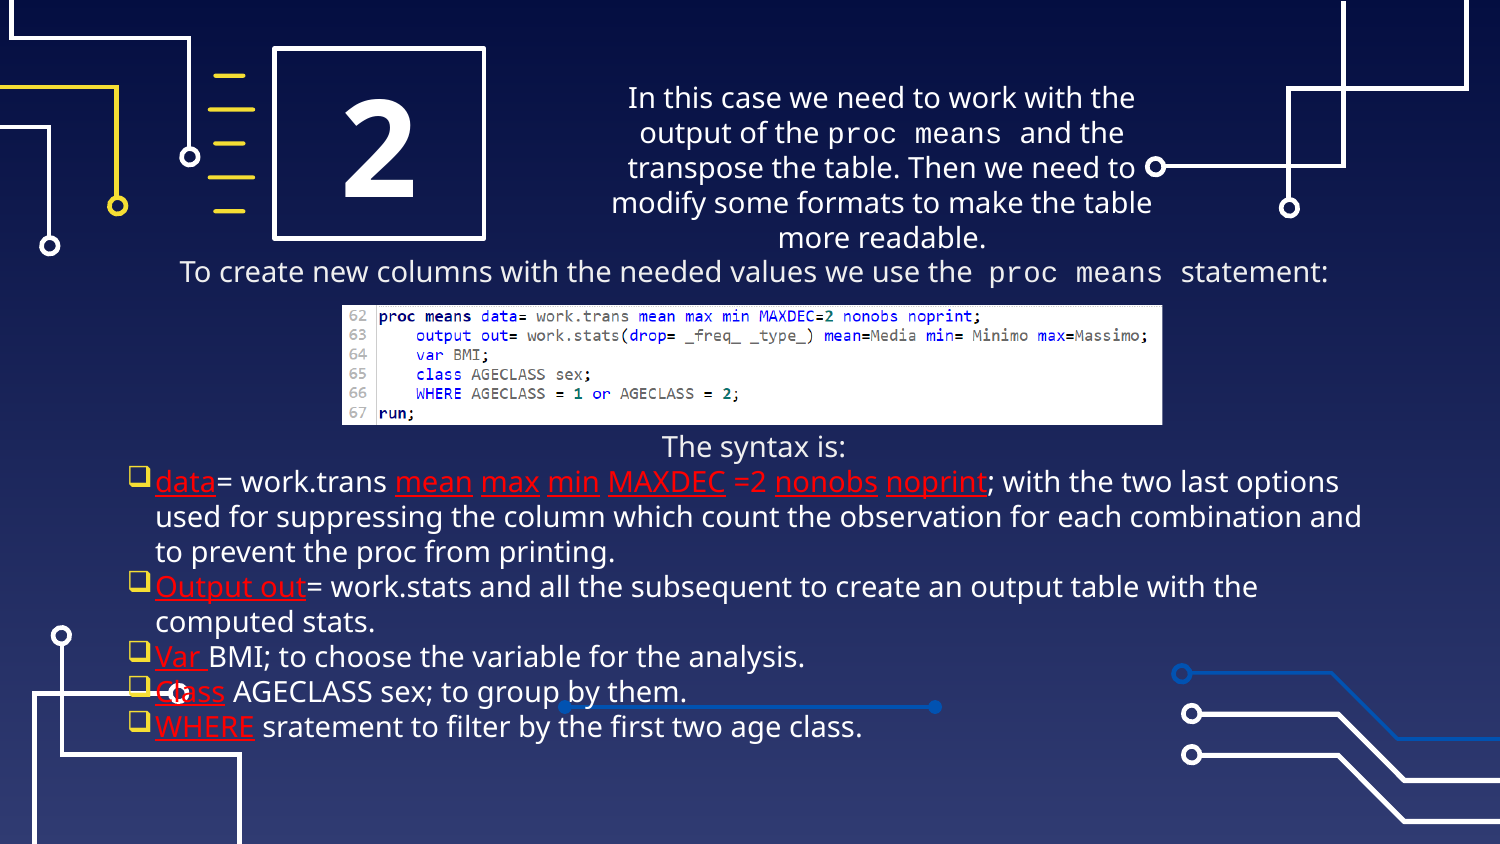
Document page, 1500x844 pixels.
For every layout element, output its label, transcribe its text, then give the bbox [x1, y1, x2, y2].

title 2 [272, 46, 486, 238]
picture [341, 305, 1163, 426]
text_box To create new columns with the needed values we use the proc means statement: The syntax is: data= work.trans mean max min MAXDEC =2 nonobs noprint; with the two last options used for suppressing the column which count the observation for each combination and to prevent the proc from printing. Output out= work.stats and all the subsequent to create an output table with the computed stats. Var BMI; to choose the variable for the analysis. Class AGECLASS sex; to group by them. WHERE sratement to filter by the first two age class. [111, 238, 1397, 799]
title In this case we need to work with the output of the proc means and the transpose the table. Then we need to modify some formats to make the table more readable. [564, 95, 1200, 238]
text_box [207, 73, 256, 214]
